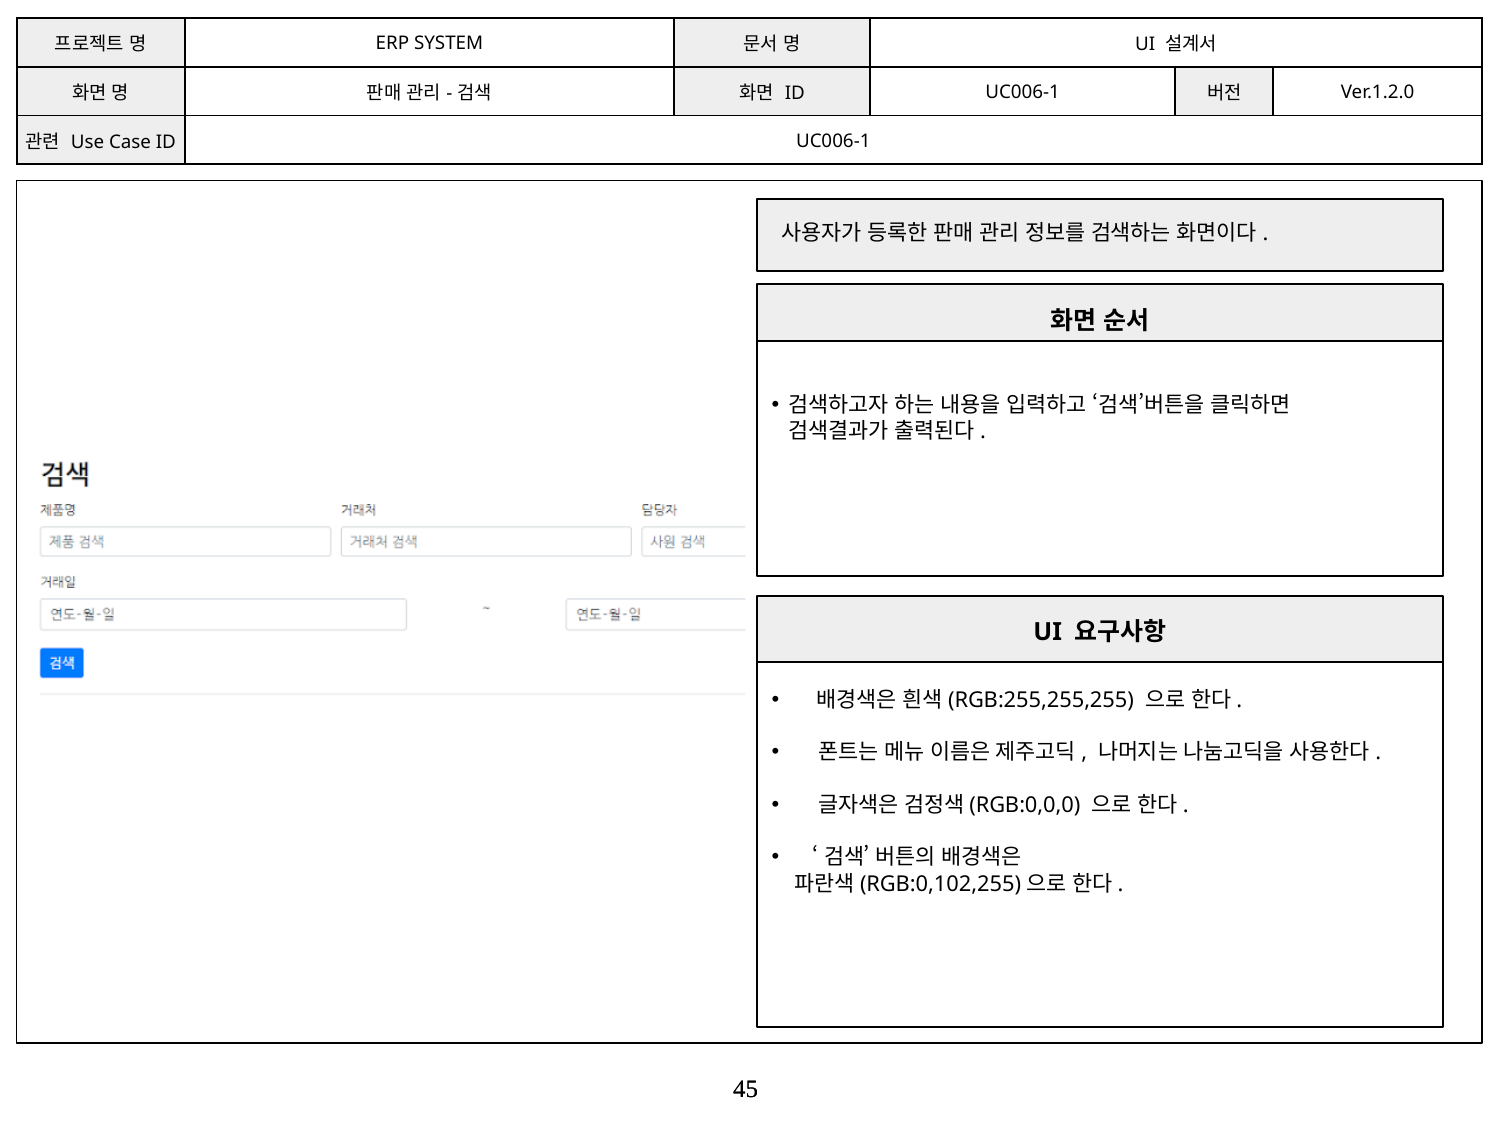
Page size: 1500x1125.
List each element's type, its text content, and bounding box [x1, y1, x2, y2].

table_cell 버전 [1176, 68, 1272, 115]
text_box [756, 595, 1444, 1028]
picture [28, 448, 746, 796]
table_header UI 설계서 [871, 19, 1481, 66]
table_cell UC006-1 [186, 116, 1481, 163]
table_header 문서 명 [675, 19, 869, 66]
table_header ERP SYSTEM [186, 19, 673, 66]
table_header 프로젝트 명 [18, 19, 184, 66]
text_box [756, 283, 1444, 577]
table_cell 판매 관리-검색 [186, 68, 673, 115]
table_cell 화면 명 [18, 68, 184, 115]
table_cell 관련 Use Case ID [18, 116, 184, 163]
table_cell Ver.1.2.0 [1274, 68, 1481, 115]
table_cell UC006-1 [871, 68, 1174, 115]
table_cell 화면 ID [675, 68, 869, 115]
text_box 사용자가 등록한 판매 관리 정보를 검색하는 화면이다. [756, 198, 1444, 271]
